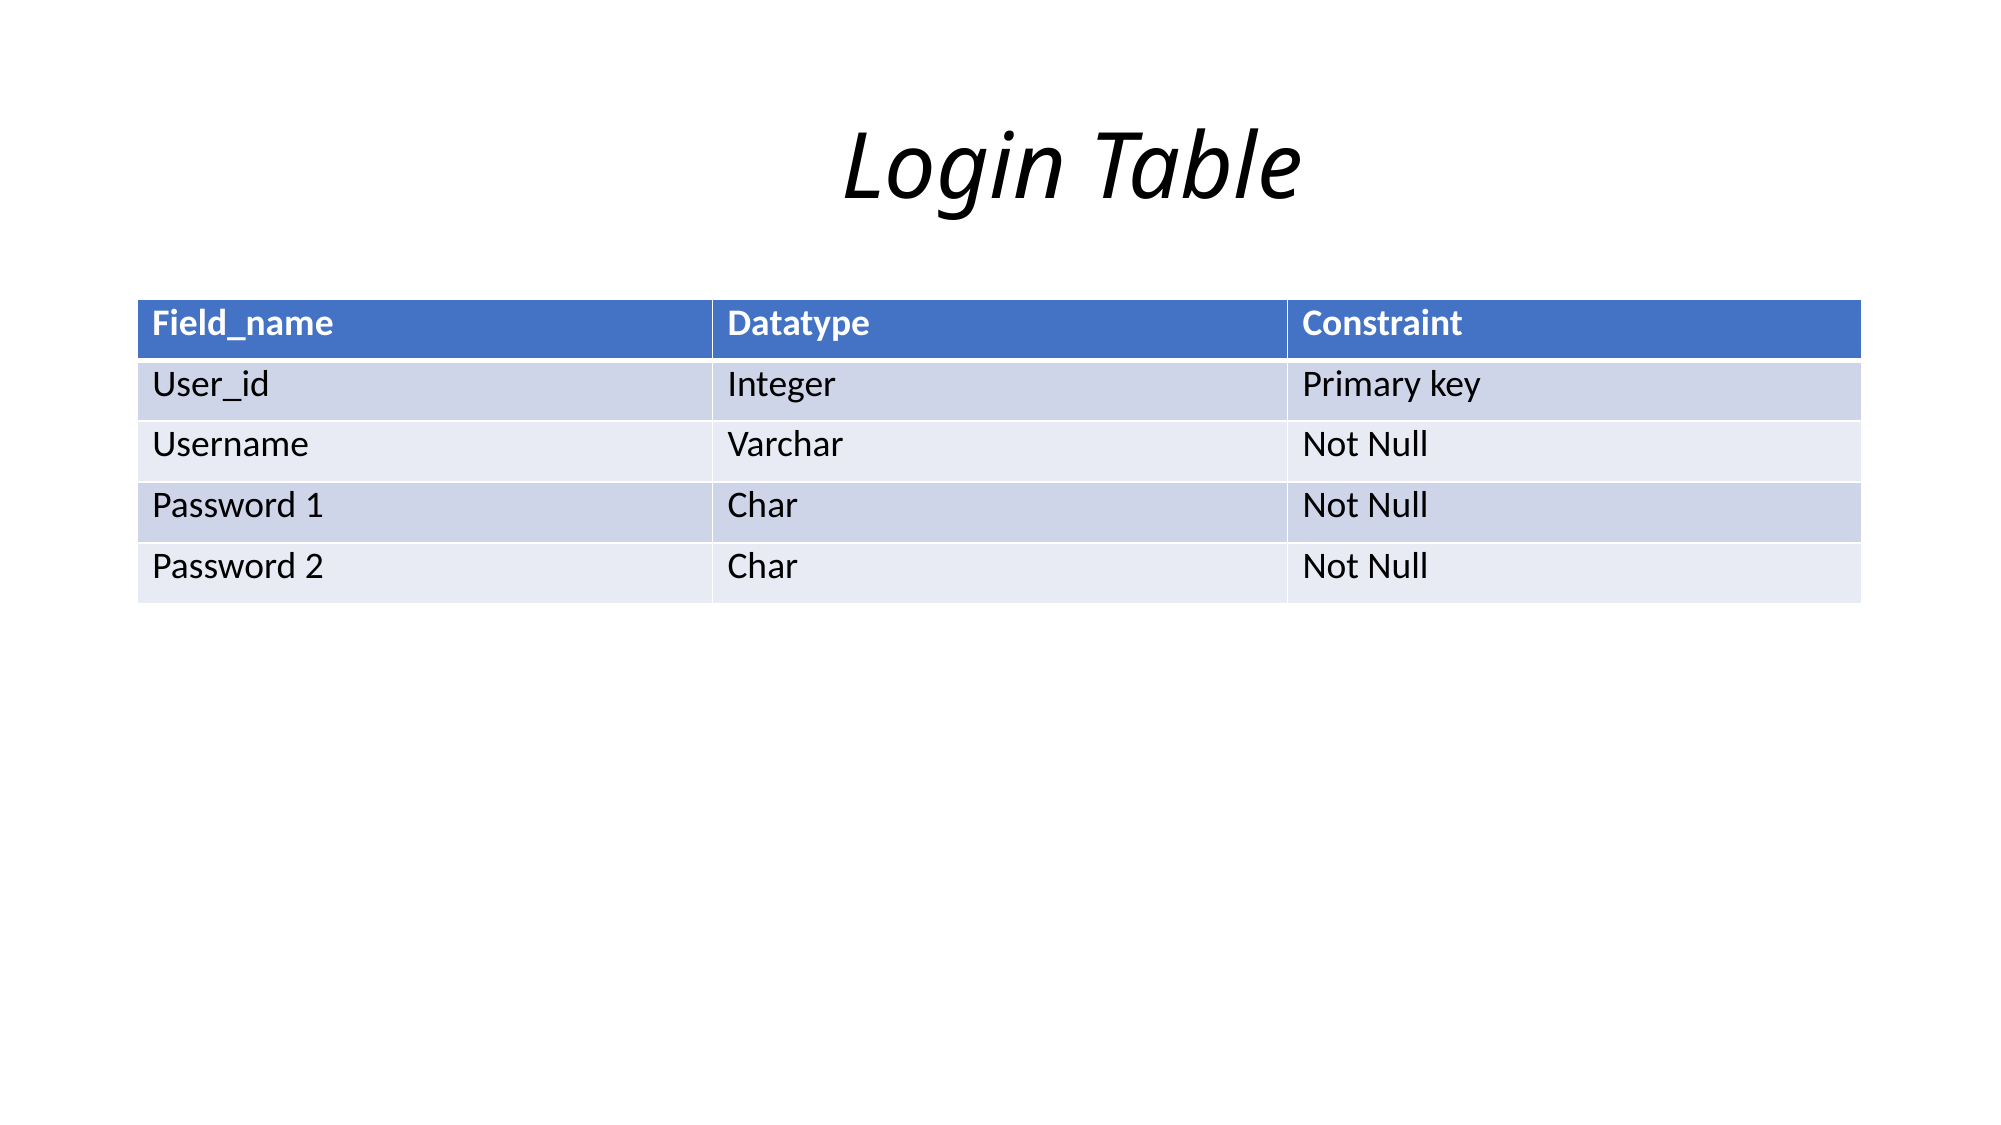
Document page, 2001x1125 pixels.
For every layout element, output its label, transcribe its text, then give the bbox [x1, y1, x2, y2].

table_header Field_name [138, 300, 712, 358]
table_cell Primary key [1288, 363, 1861, 420]
table_cell Not Null [1288, 483, 1861, 542]
table_cell User_id [138, 363, 712, 420]
table_cell Not Null [1288, 422, 1861, 481]
table_cell Integer [713, 363, 1287, 420]
table_cell Password 1 [138, 483, 712, 542]
title Login Table [137, 59, 1863, 278]
table_header Constraint [1288, 300, 1861, 358]
table_cell Varchar [713, 422, 1287, 481]
table_cell Username [138, 422, 712, 481]
table_cell Not Null [1288, 544, 1861, 603]
table_cell Char [713, 483, 1287, 542]
table_header Datatype [713, 300, 1287, 358]
table_cell Password 2 [138, 544, 712, 603]
table_cell Char [713, 544, 1287, 603]
